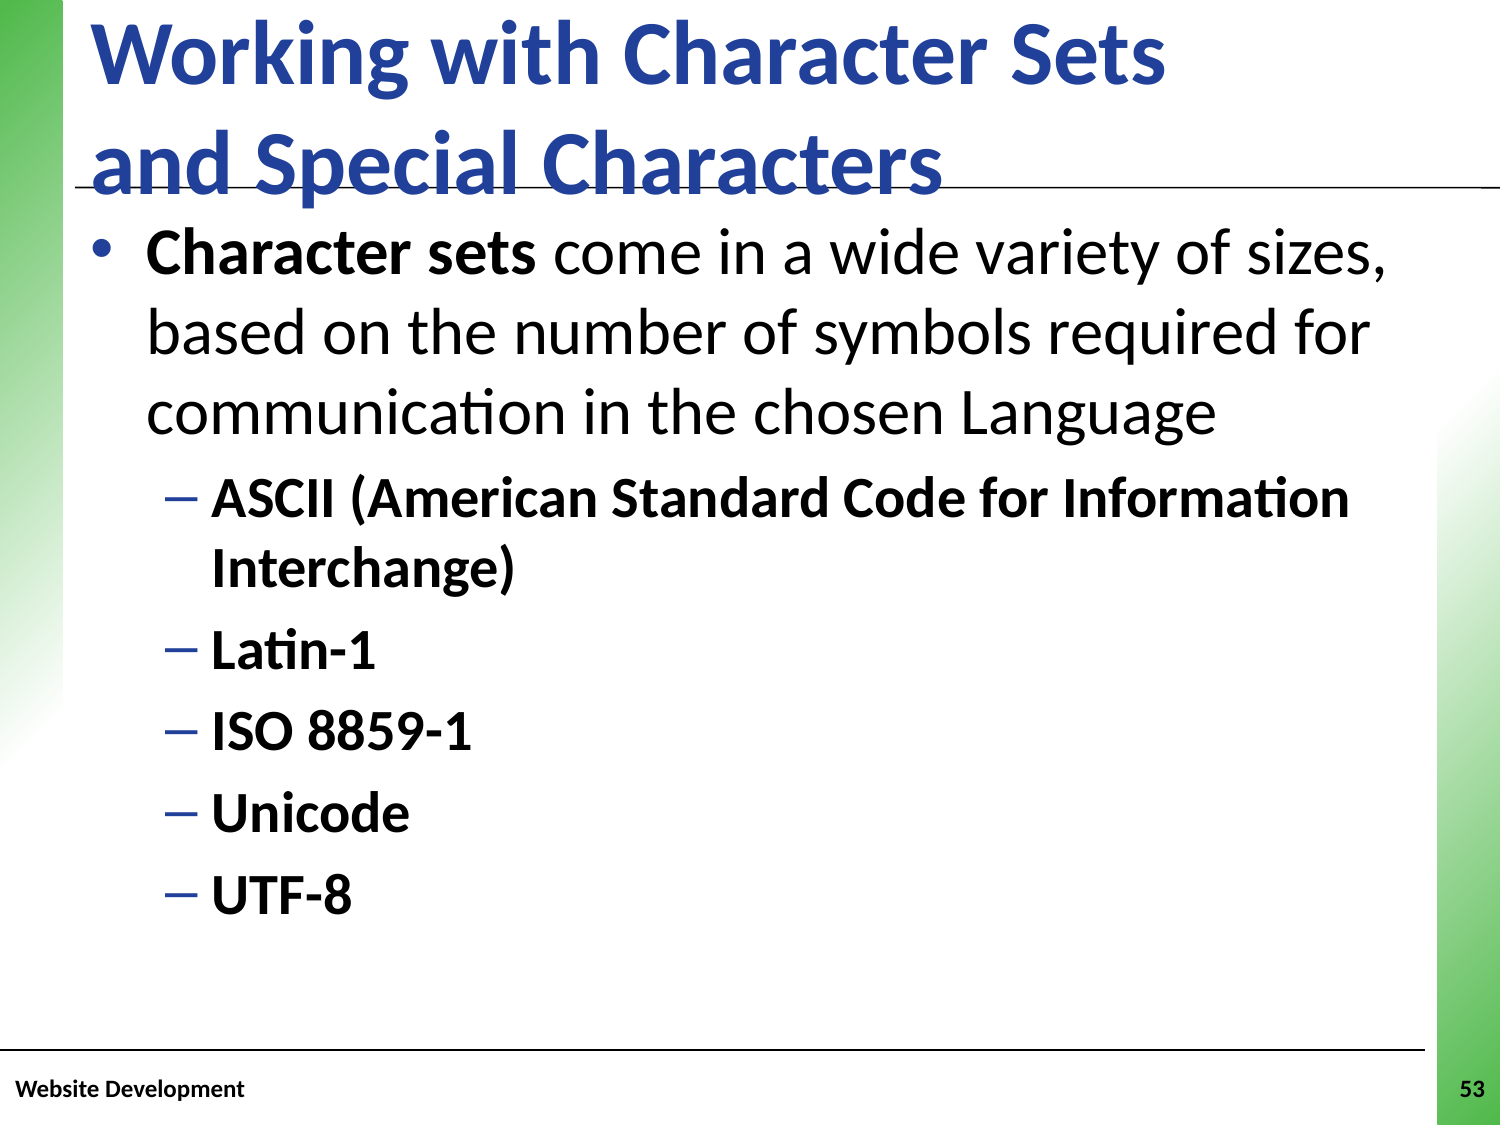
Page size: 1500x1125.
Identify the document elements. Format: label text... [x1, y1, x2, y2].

slide_number 53 [1412, 1050, 1500, 1125]
list Character sets come in a wide variety of sizes, based on the number of symbols required for communication in the chosen Language ASCII (American Standard Code for Information Interchange) Latin-1 ISO 8859-1 Unicode UTF-8 [74, 199, 1438, 1006]
title Working with Character Sets and Special Characters [74, 24, 1438, 181]
footer Website Development [0, 1050, 1350, 1125]
